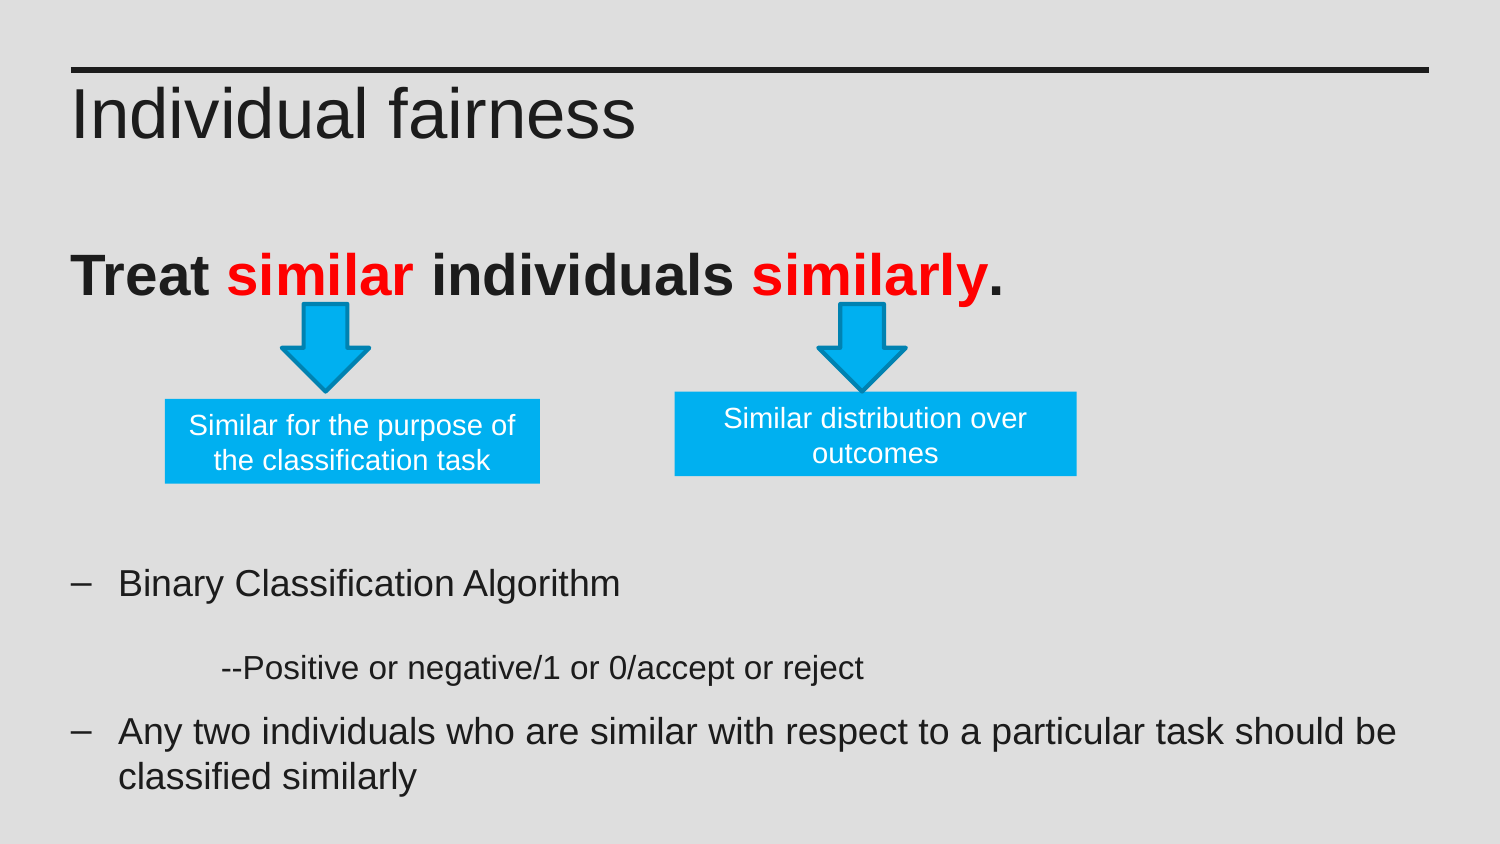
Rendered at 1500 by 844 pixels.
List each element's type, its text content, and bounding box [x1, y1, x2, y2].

text_box Similar for the purpose of the classification task [164, 398, 540, 484]
list Individual fairness [70, 67, 1430, 183]
list Treat similar individuals similarly. Binary Classification Algorithm --Positive or negative/1 or 0/accept or reject Any two individuals who are similar with respect to a particular task should be classified similarly [70, 237, 1443, 713]
text_box [279, 301, 372, 394]
text_box Similar distribution over outcomes [674, 391, 1077, 477]
text_box [816, 301, 908, 394]
